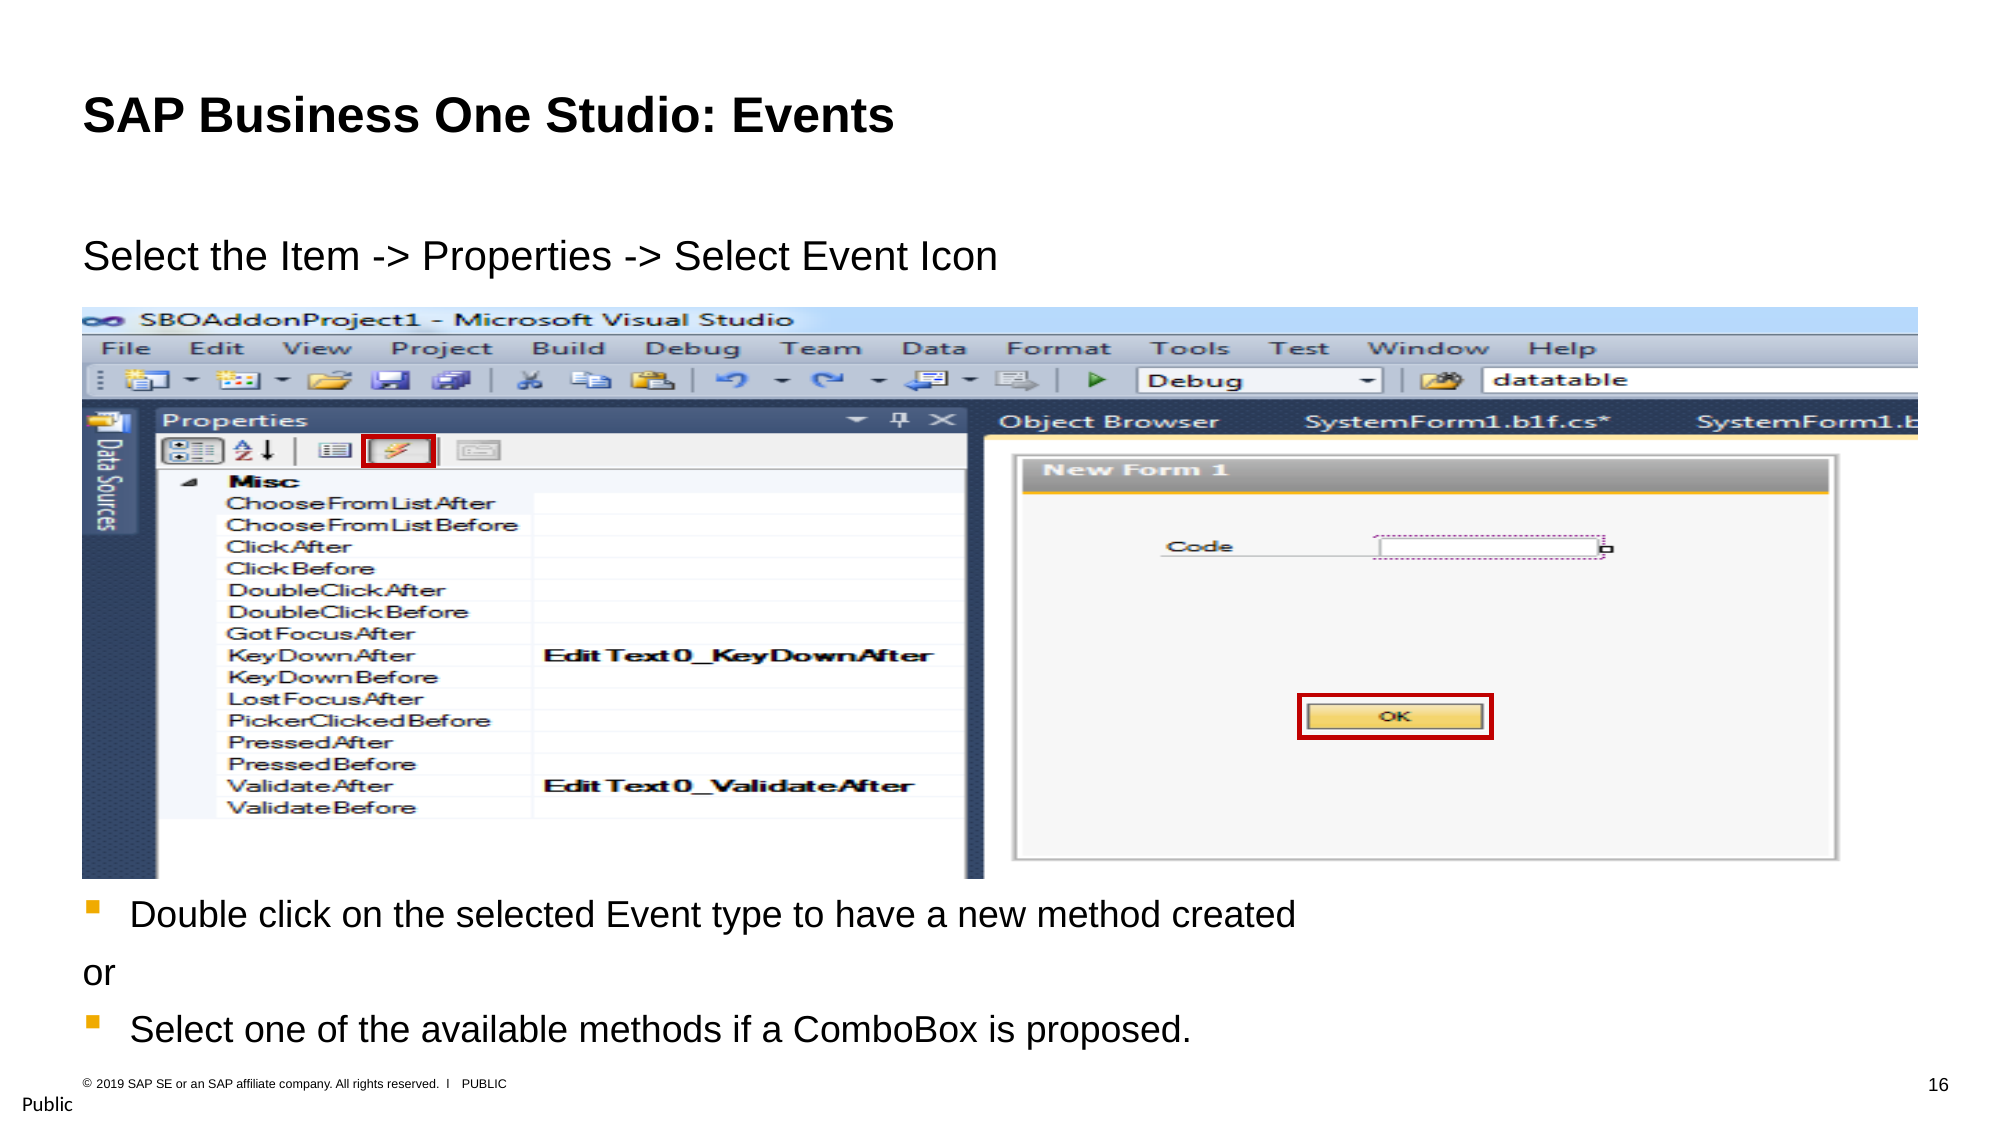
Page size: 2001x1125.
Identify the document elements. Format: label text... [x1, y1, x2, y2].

text_box Double click on the selected Event type to have a new method created or Select one of the available methods if a ComboBox is proposed. [82, 890, 1918, 1057]
text_box Select the Item -> Properties -> Select Event Icon [82, 228, 1119, 273]
title SAP Business One Studio: Events [82, 82, 1918, 144]
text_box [82, 306, 1918, 879]
